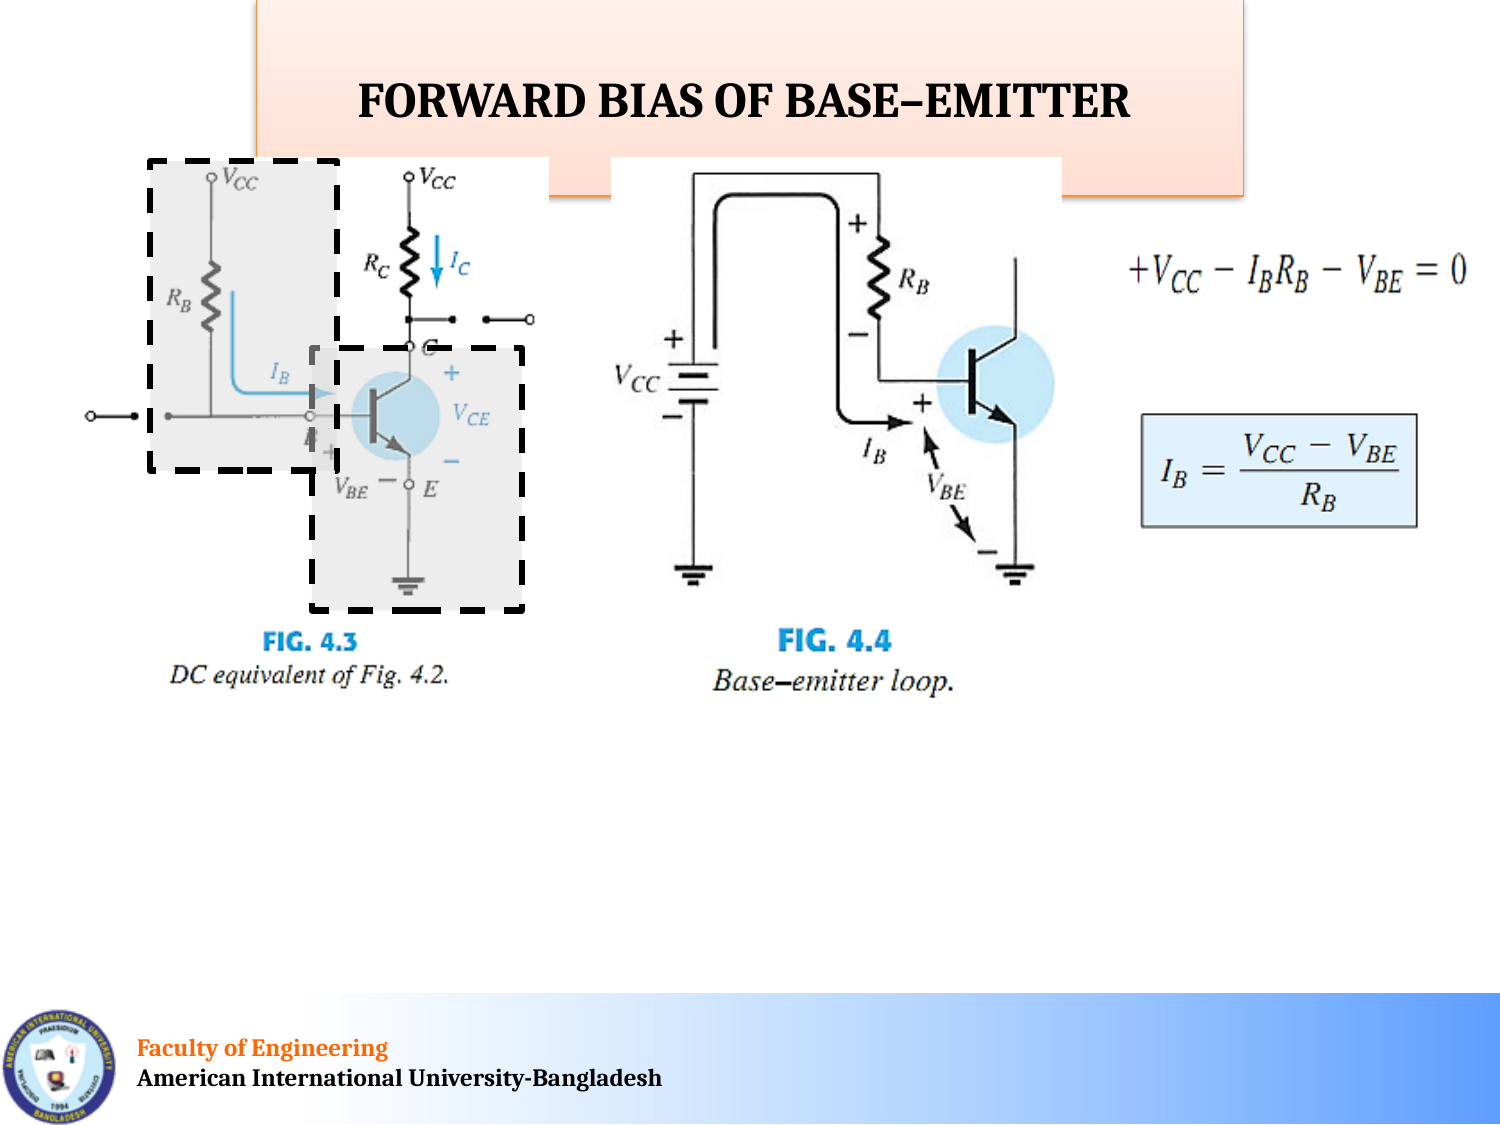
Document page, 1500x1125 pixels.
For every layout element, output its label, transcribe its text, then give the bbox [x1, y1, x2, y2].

title FORWARD BIAS OF BASE–EMITTER [256, 0, 1244, 197]
picture [1136, 407, 1423, 534]
picture [1123, 231, 1483, 312]
picture [78, 156, 549, 696]
picture [0, 1007, 119, 1125]
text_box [149, 160, 523, 611]
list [611, 156, 1062, 707]
